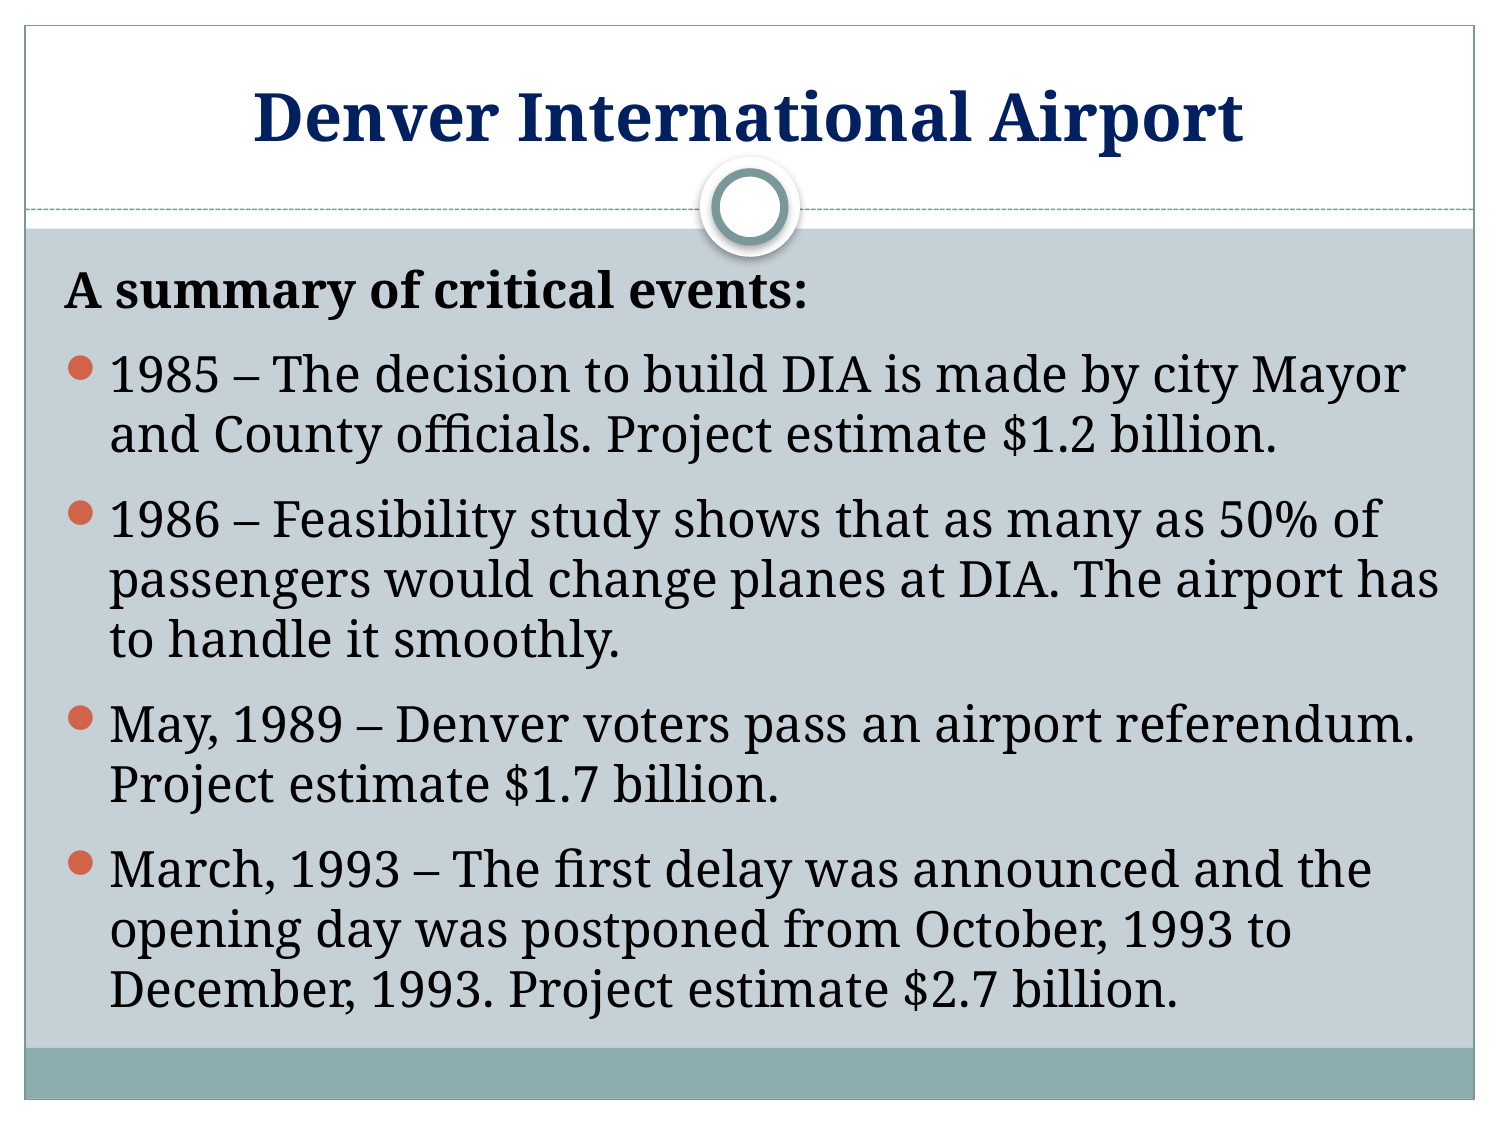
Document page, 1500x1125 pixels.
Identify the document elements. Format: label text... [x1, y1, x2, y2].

title Denver International Airport [49, 37, 1450, 162]
list A summary of critical events: 1985 – The decision to build DIA is made by city Mayor and County officials. Project estimate $1.2 billion. 1986 – Feasibility study shows that as many as 50% of passengers would change planes at DIA. The airport has to handle it smoothly. May, 1989 – Denver voters pass an airport referendum. Project estimate $1.7 billion. March, 1993 – The first delay was announced and the opening day was postponed from October, 1993 to December, 1993. Project estimate $2.7 billion. [49, 250, 1459, 1001]
